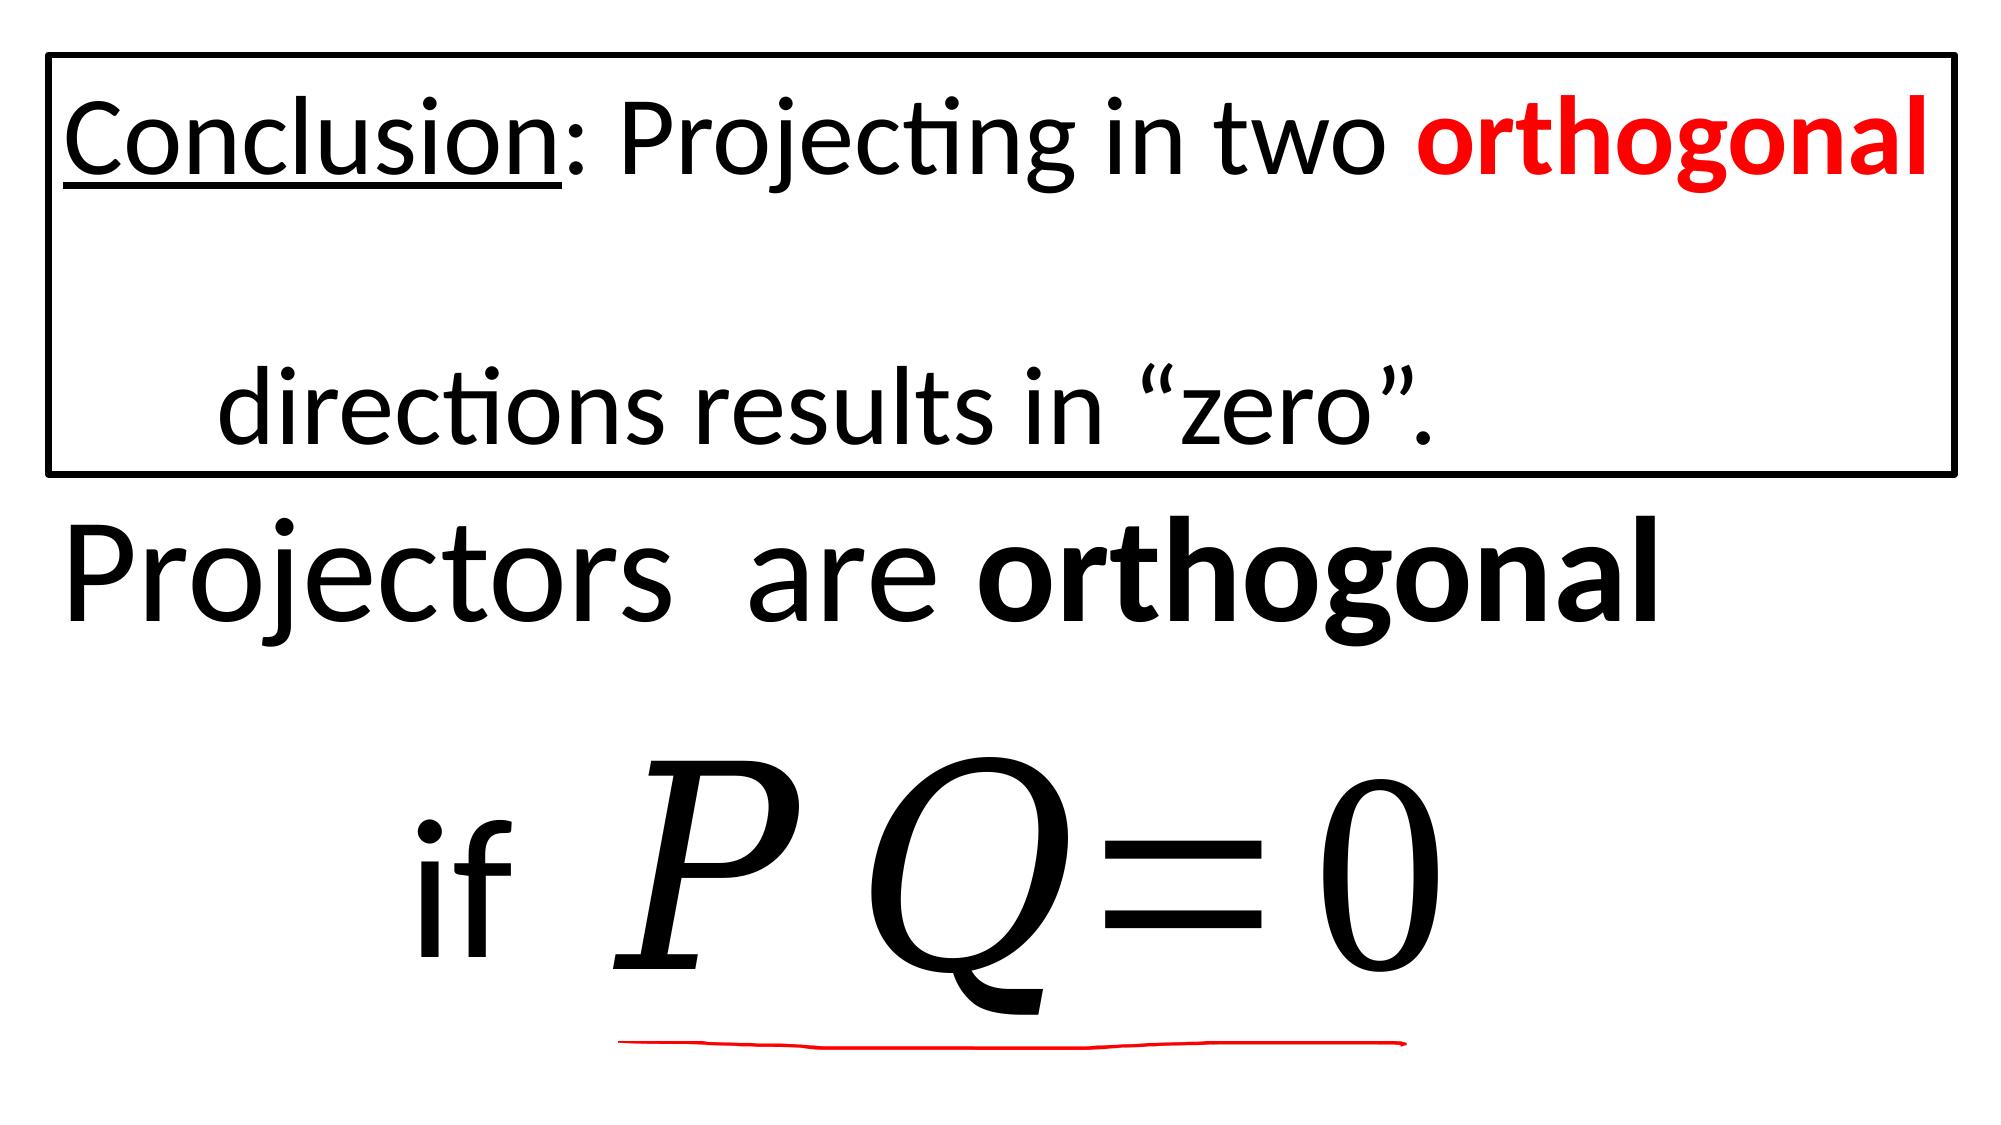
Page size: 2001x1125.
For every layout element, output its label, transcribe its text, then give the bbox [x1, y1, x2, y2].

picture [618, 1041, 1415, 1056]
text_box Conclusion: Projecting in two orthogonal directions results in “zero”. [48, 54, 1955, 475]
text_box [392, 719, 1453, 1038]
